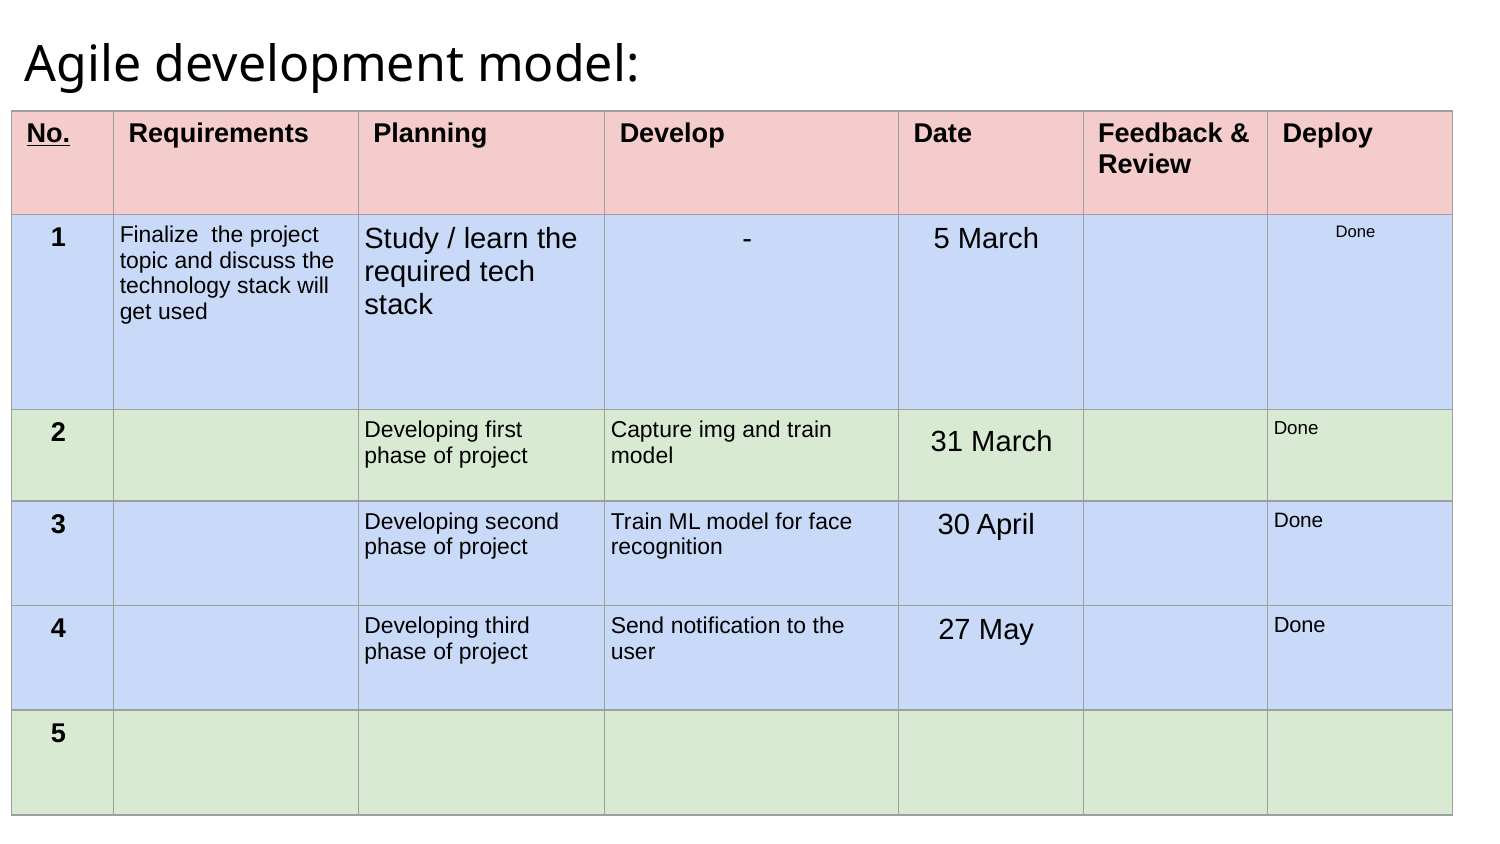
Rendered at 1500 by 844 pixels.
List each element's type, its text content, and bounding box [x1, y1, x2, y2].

table_cell 1 [12, 215, 113, 409]
table_cell 27 May [899, 606, 1083, 709]
table_header Planning [359, 112, 604, 214]
table_cell Send notification to the user [605, 606, 898, 709]
table_cell [1084, 502, 1267, 605]
table_cell [605, 711, 898, 814]
text_box Agile development model: [0, 0, 725, 67]
table_header Date [899, 112, 1083, 214]
table_cell Train ML model for face recognition [605, 502, 898, 605]
table_cell Developing second phase of project [359, 502, 604, 605]
table_cell 31 March [899, 410, 1083, 500]
table_header Requirements [114, 112, 358, 214]
table_cell [1084, 215, 1267, 409]
table_cell 30 April [899, 502, 1083, 605]
table_cell [114, 410, 358, 500]
table_cell [899, 711, 1083, 814]
table_cell Capture img and train model [605, 410, 898, 500]
table_cell [114, 502, 358, 605]
table_cell 5 March [899, 215, 1083, 409]
table_cell Done [1268, 410, 1452, 500]
table_cell [114, 711, 358, 814]
table_cell Done [1268, 502, 1452, 605]
table_cell 5 [12, 711, 113, 814]
table_cell [359, 711, 604, 814]
table_header Develop [605, 112, 898, 214]
table_header Deploy [1268, 112, 1452, 214]
table_cell 2 [12, 410, 113, 500]
table_cell [1084, 410, 1267, 500]
table_cell 4 [12, 606, 113, 709]
table_cell 3 [12, 502, 113, 605]
table_header Feedback & Review [1084, 112, 1267, 214]
table_cell [1268, 711, 1452, 814]
table_cell Developing first phase of project [359, 410, 604, 500]
table_header No. [12, 112, 113, 214]
table_cell [1084, 711, 1267, 814]
table_cell [114, 606, 358, 709]
table_cell Done [1268, 215, 1452, 409]
table_cell Study / learn the required tech stack [359, 215, 604, 409]
table_cell Done [1268, 606, 1452, 709]
table_cell [1084, 606, 1267, 709]
table_cell - [605, 215, 898, 409]
table_cell Finalize the project topic and discuss the technology stack will get used [114, 215, 358, 409]
table_cell Developing third phase of project [359, 606, 604, 709]
